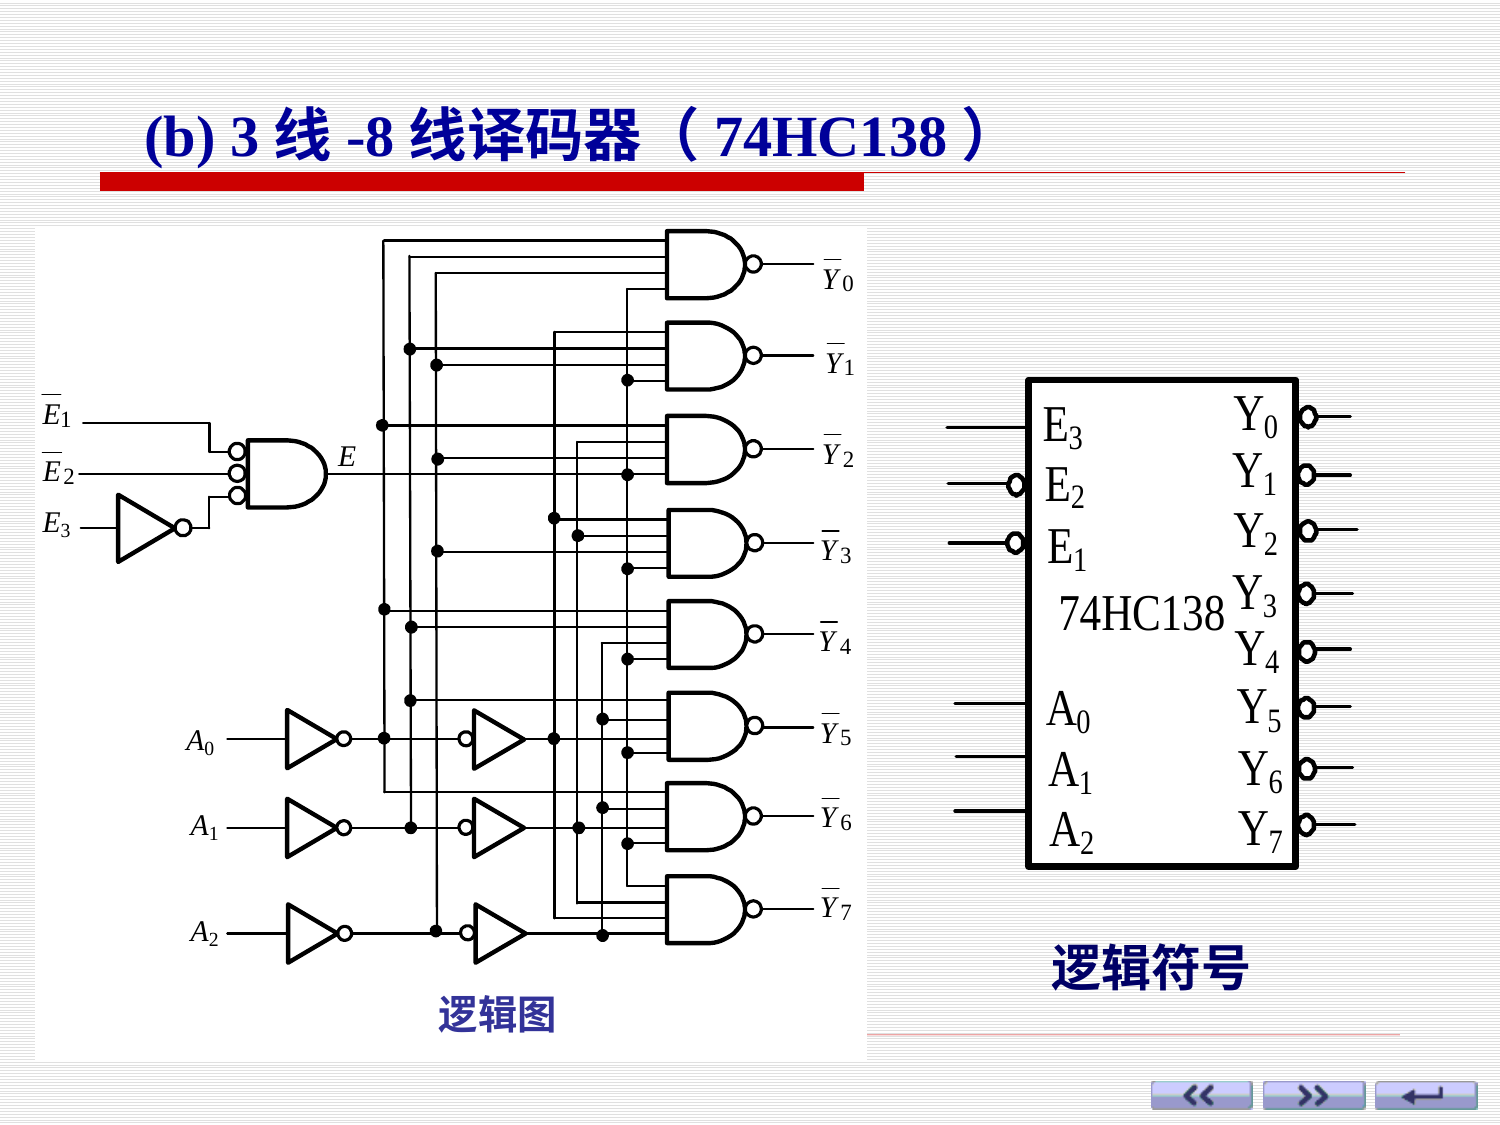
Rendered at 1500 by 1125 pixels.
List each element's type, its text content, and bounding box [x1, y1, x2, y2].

text_box (b) 3线-8线译码器（74HC138） [129, 90, 1123, 175]
picture [1151, 1081, 1253, 1110]
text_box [35, 227, 868, 1061]
picture [1263, 1081, 1366, 1110]
picture [1375, 1081, 1478, 1110]
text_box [944, 367, 1361, 1004]
